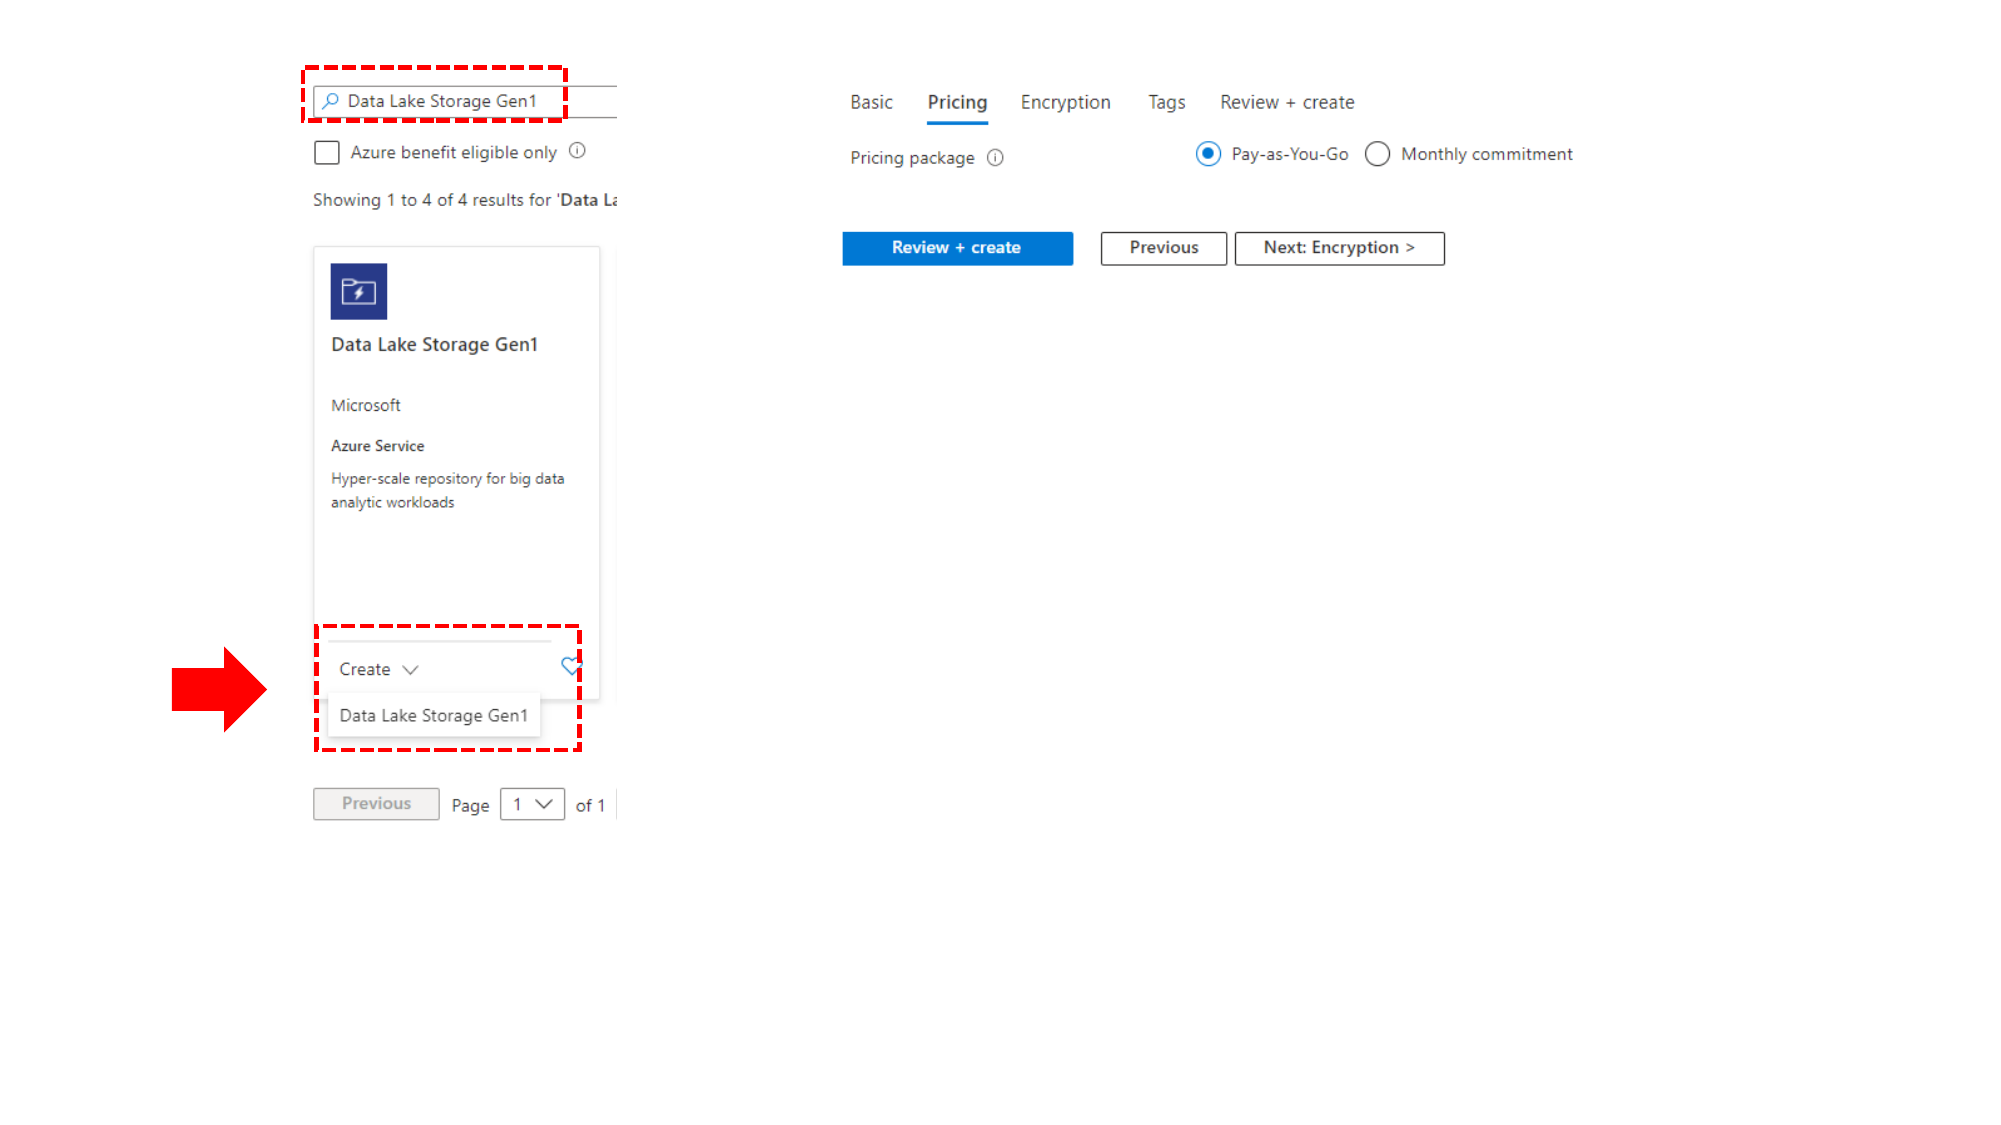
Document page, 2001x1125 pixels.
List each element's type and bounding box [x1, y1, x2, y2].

picture [842, 55, 1613, 297]
picture [302, 52, 617, 853]
text_box [171, 646, 268, 733]
